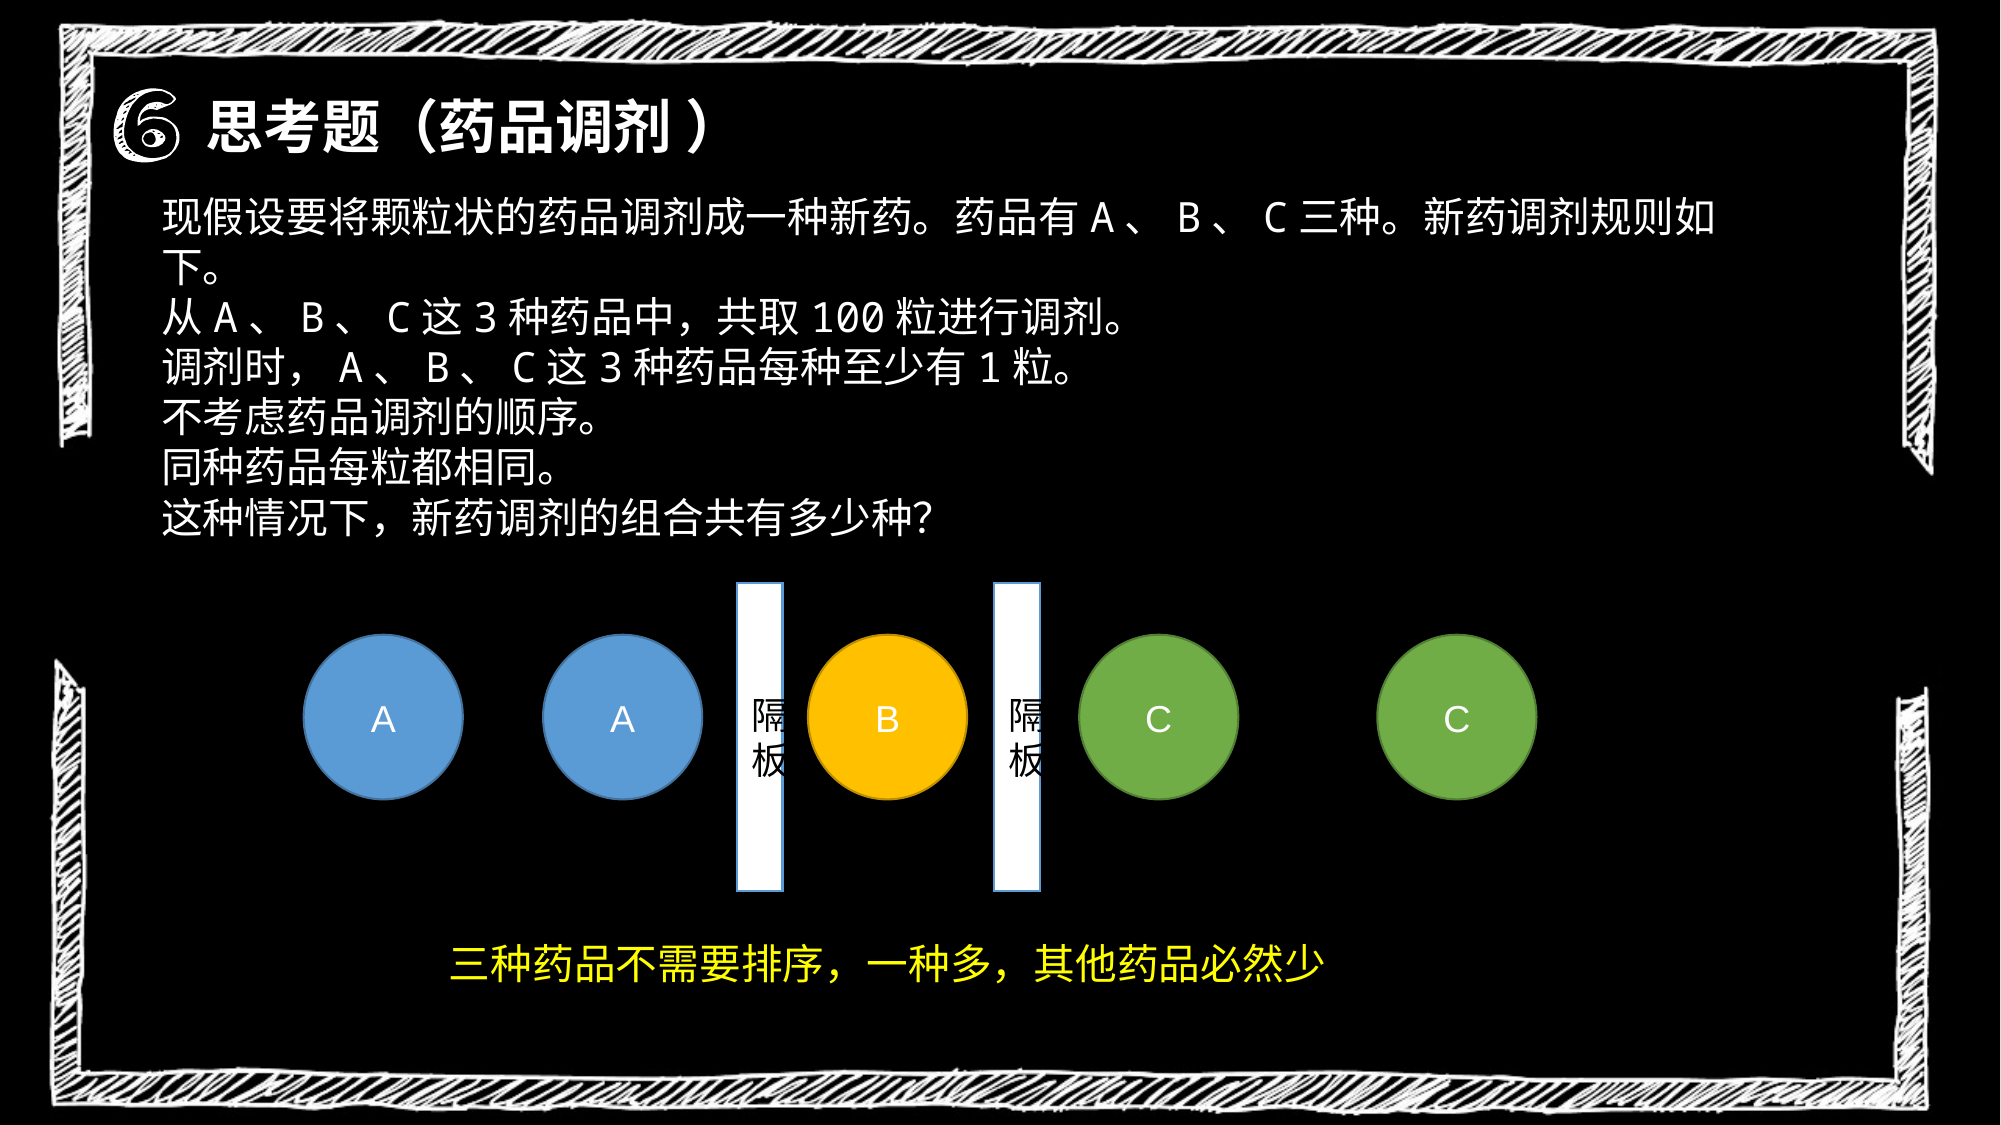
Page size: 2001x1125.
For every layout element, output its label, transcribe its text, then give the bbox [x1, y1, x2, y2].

picture [0, 0, 2001, 1125]
text_box 隔板 [736, 582, 784, 892]
text_box A [542, 633, 704, 801]
text_box 思考题（药品调剂 ） [191, 82, 1159, 168]
text_box C [1078, 633, 1240, 801]
text_box A [302, 633, 464, 801]
text_box [113, 88, 180, 163]
text_box 现假设要将颗粒状的药品调剂成一种新药。药品有A、B、C三种。新药调剂规则如下。 从A、B、C这3种药品中，共取100粒进行调剂。 调剂时，A、B、C这3种药品每种至少有1粒。 不考虑药品调剂的顺序。 同种药品每粒都相同。 这种情况下，新药调剂的组合共有多少种？ [146, 183, 1753, 609]
text_box 隔板 [993, 582, 1041, 892]
text_box C [1376, 633, 1538, 801]
text_box B [806, 633, 969, 801]
text_box 三种药品不需要排序，一种多，其他药品必然少 [434, 930, 1341, 996]
